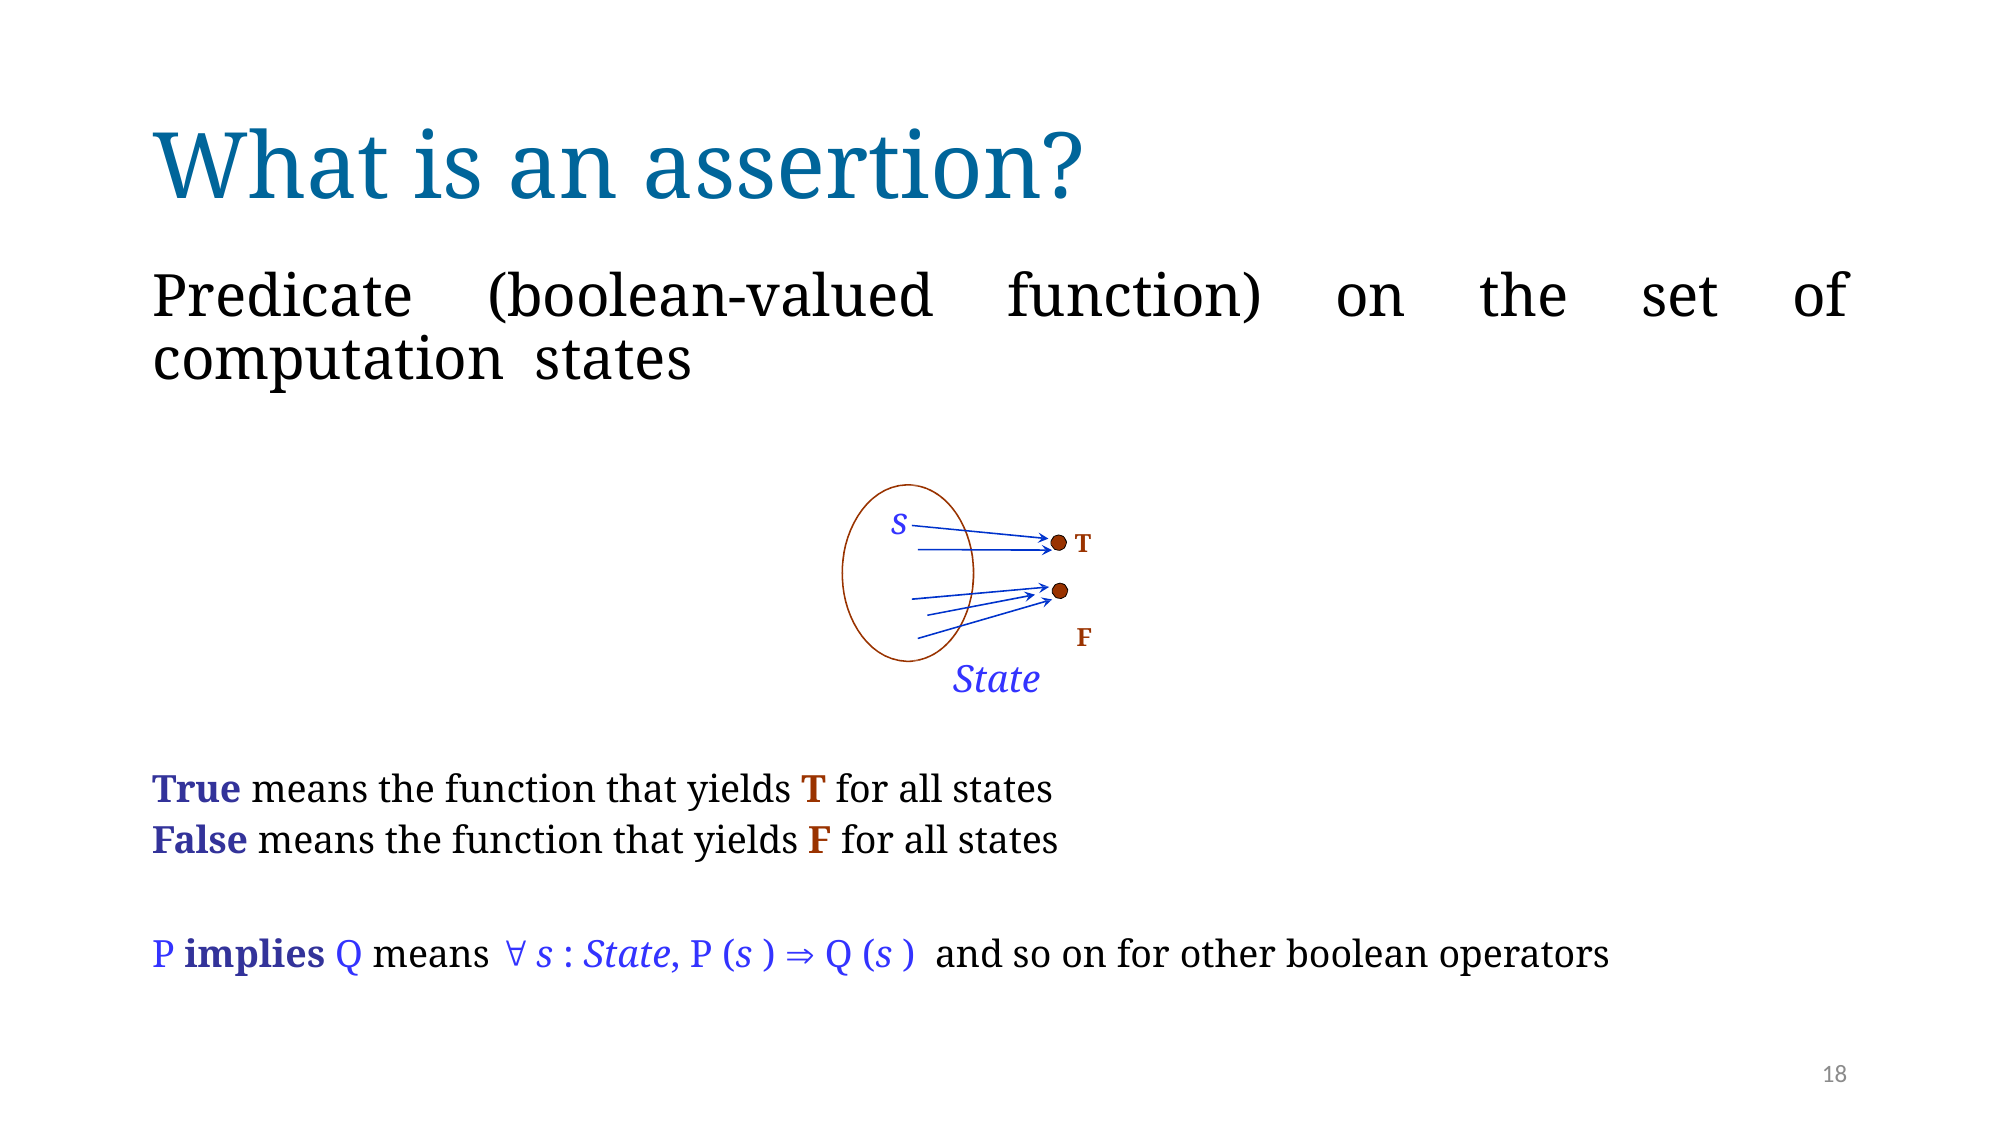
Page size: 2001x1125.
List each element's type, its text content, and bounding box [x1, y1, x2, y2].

text_box [841, 484, 966, 663]
text_box [970, 551, 975, 593]
list Predicate (boolean‐valued function) on the set of computation states [137, 258, 1863, 403]
text_box [927, 591, 1035, 617]
text_box T F [1074, 510, 1091, 652]
text_box [1052, 536, 1066, 549]
text_box [917, 597, 1053, 640]
slide_number 18 [1412, 1042, 1863, 1103]
text_box [911, 582, 1050, 601]
text_box [965, 532, 972, 548]
title What is an assertion? [137, 59, 1863, 258]
text_box True means the function that yields T for all states False means the function that yields F for all states P implies Q means  s : State, P (s )  Q (s ) and so on for other boolean operators [137, 757, 1863, 982]
text_box [967, 595, 973, 606]
text_box [917, 544, 1053, 556]
text_box [959, 609, 969, 625]
text_box s [890, 497, 902, 543]
text_box [911, 524, 1049, 543]
text_box [1053, 584, 1067, 598]
text_box State [938, 647, 1056, 708]
